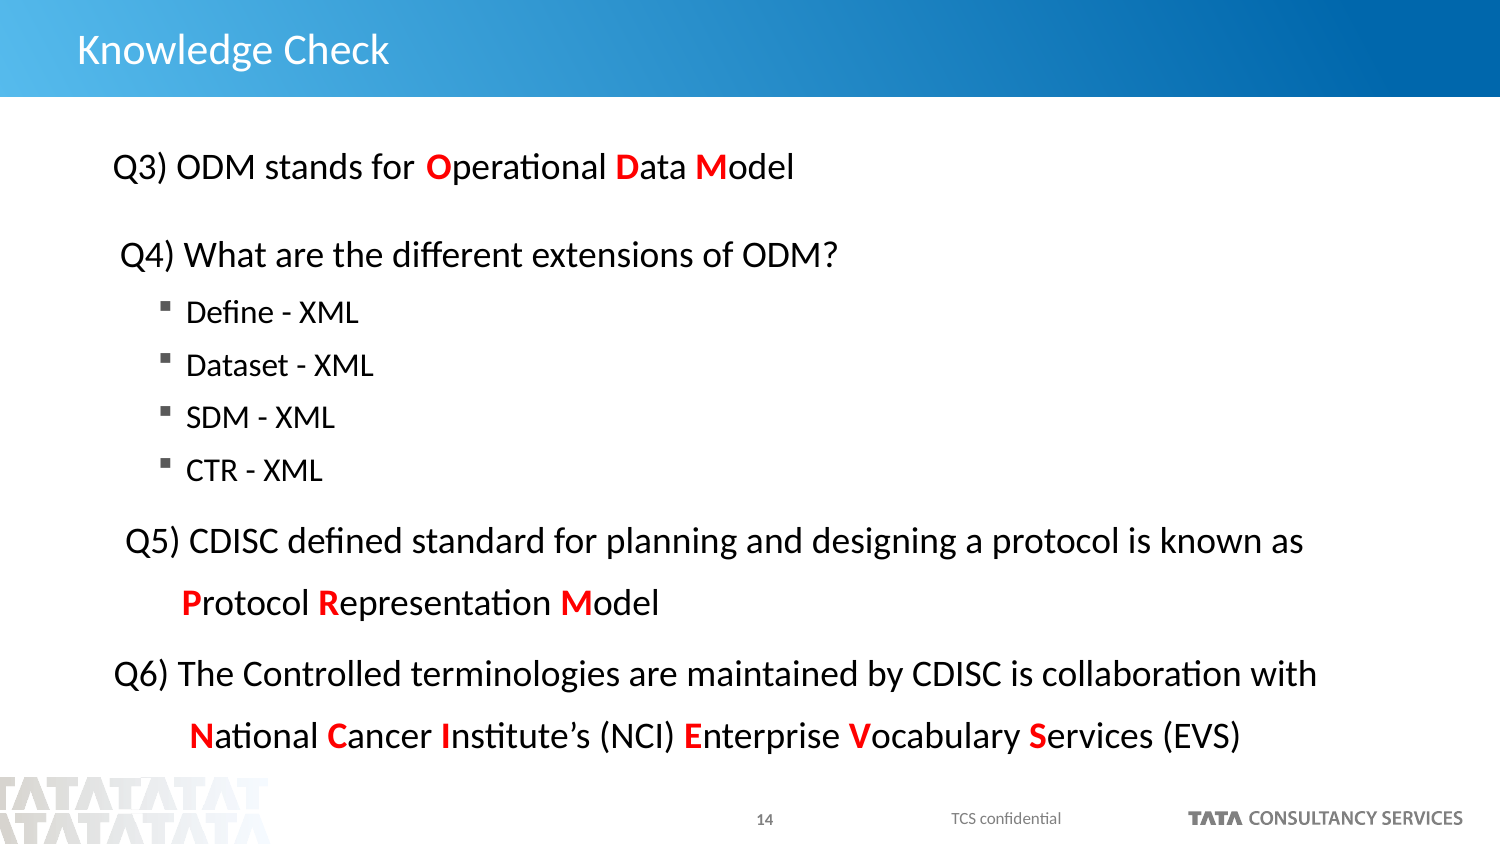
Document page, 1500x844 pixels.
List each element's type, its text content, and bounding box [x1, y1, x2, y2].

text_box Protocol Representation Model [167, 571, 675, 631]
text_box Operational Data Model [411, 134, 810, 195]
text_box Q3) ODM stands for [97, 134, 411, 195]
text_box Q6) The Controlled terminologies are maintained by CDISC is collaboration with [99, 641, 1343, 701]
text_box Define - XML Dataset - XML SDM - XML CTR - XML [143, 283, 894, 496]
text_box Q4) What are the different extensions of ODM? [105, 222, 856, 283]
list TCS confidential [775, 802, 1238, 834]
text_box National Cancer Institute’s (NCI) Enterprise Vocabulary Services (EVS) [174, 703, 1265, 763]
title Knowledge Check [66, 7, 1463, 87]
text_box Q5) CDISC defined standard for planning and designing a protocol is known as [110, 509, 1329, 569]
